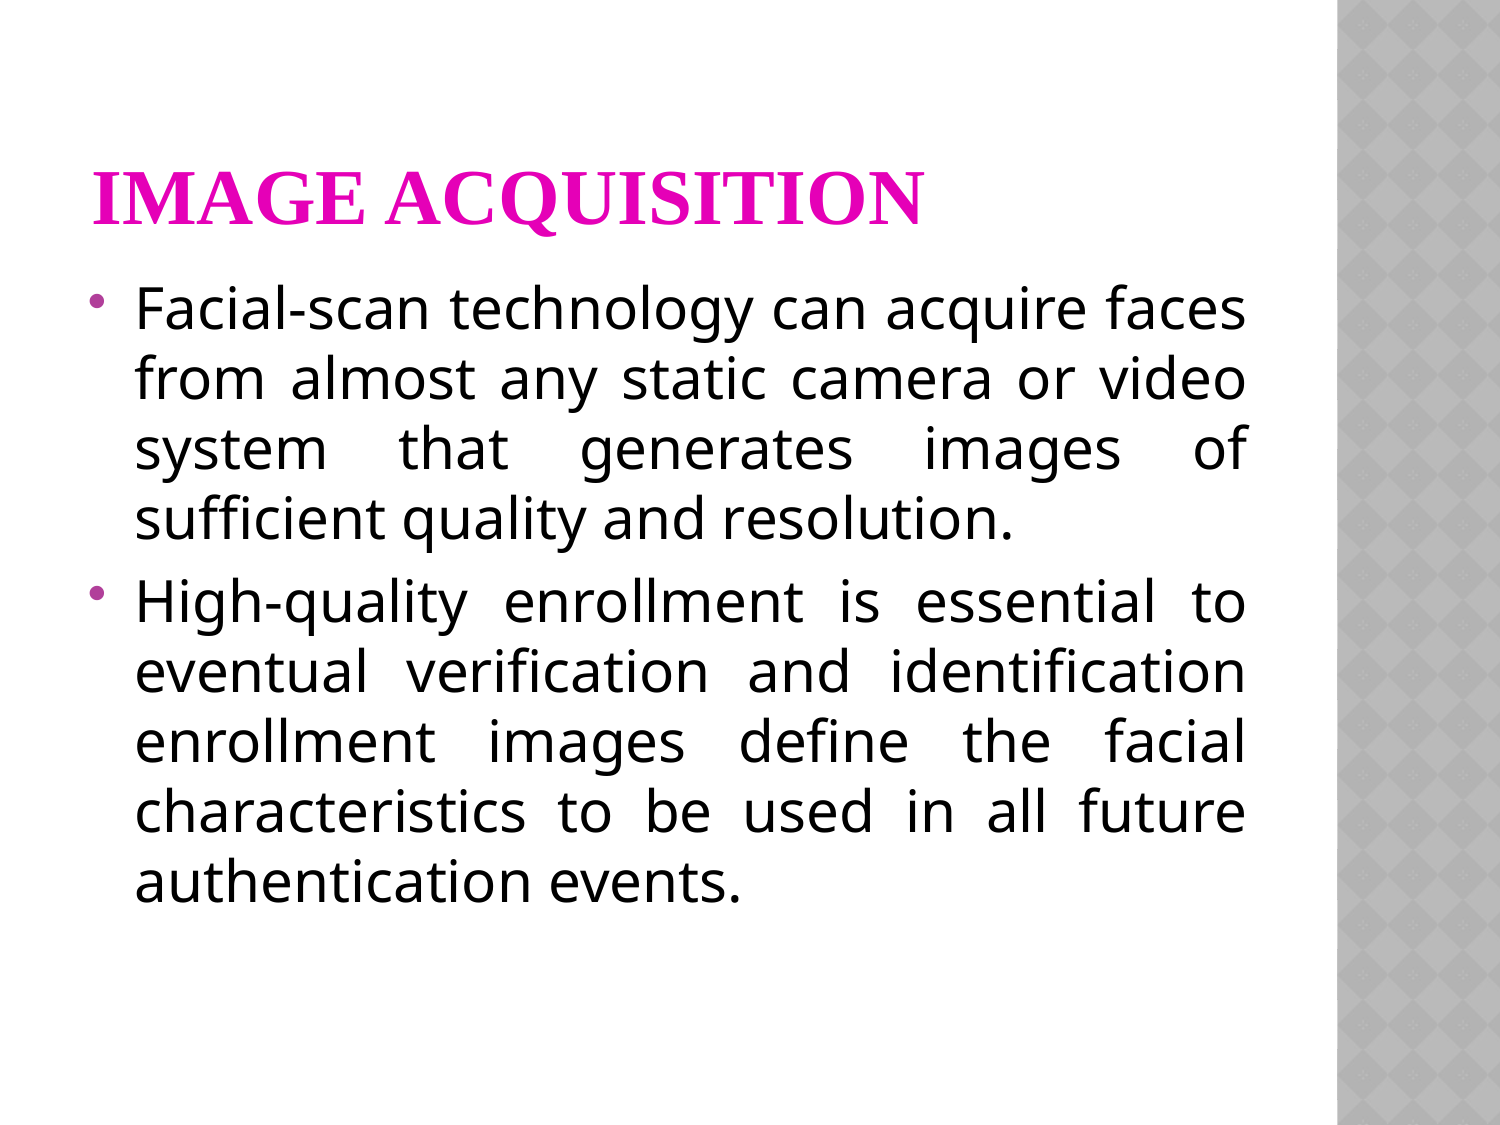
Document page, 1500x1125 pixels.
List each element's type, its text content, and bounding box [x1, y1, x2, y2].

title Image acquisition [75, 52, 1263, 240]
list Facial-scan technology can acquire faces from almost any static camera or video system that generates images of sufficient quality and resolution. High-quality enrollment is essential to eventual verification and identification enrollment images define the facial characteristics to be used in all future authentication events. [75, 264, 1263, 1059]
